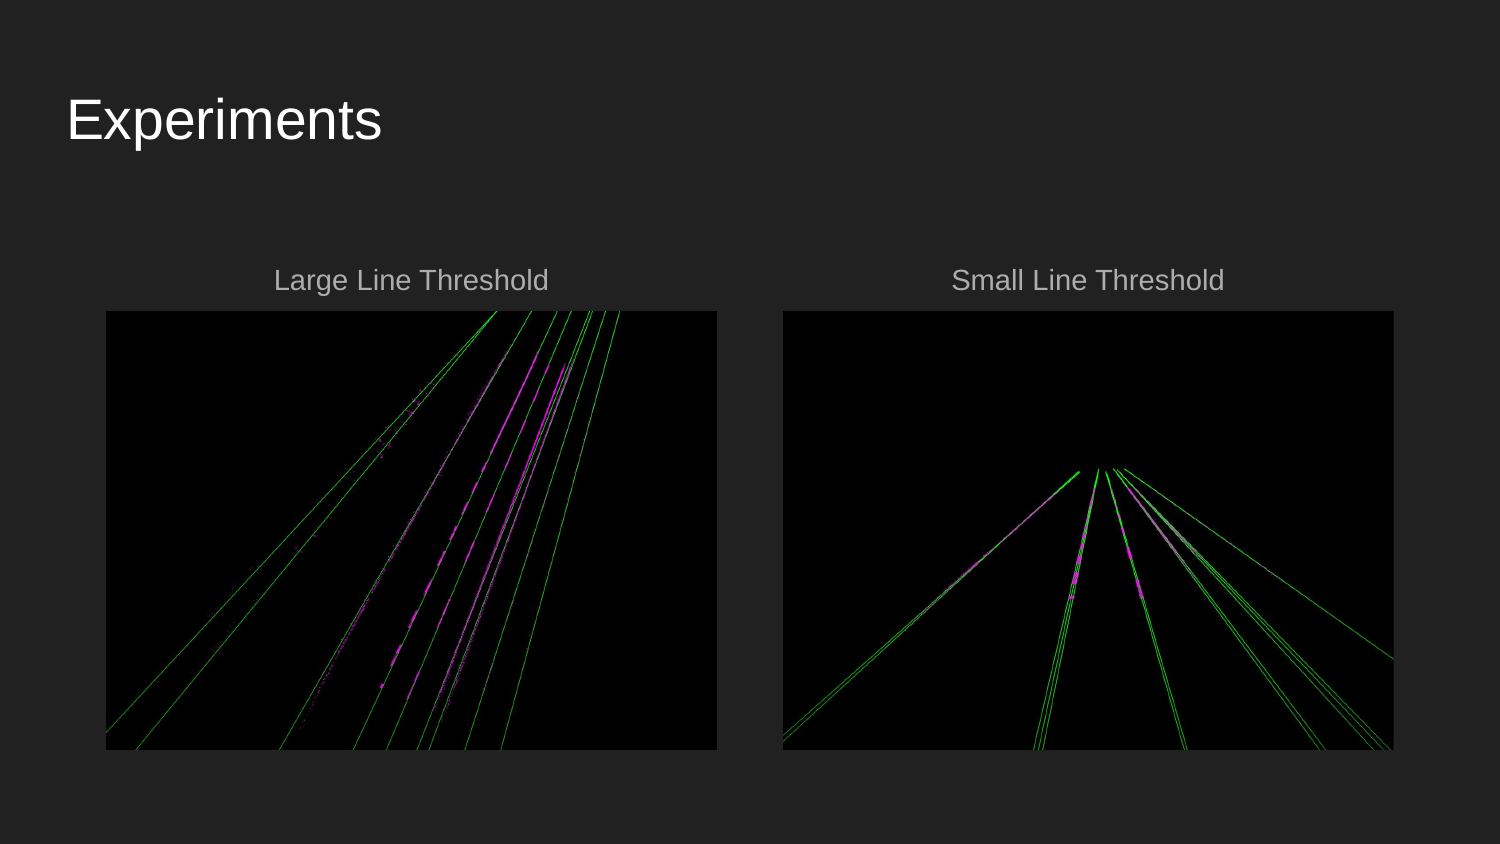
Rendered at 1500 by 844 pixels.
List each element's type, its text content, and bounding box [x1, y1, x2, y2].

picture [782, 311, 1394, 750]
title Experiments [51, 72, 1449, 167]
text_box Small Line Threshold [905, 246, 1272, 310]
text_box Large Line Threshold [228, 246, 595, 310]
picture [106, 311, 718, 750]
